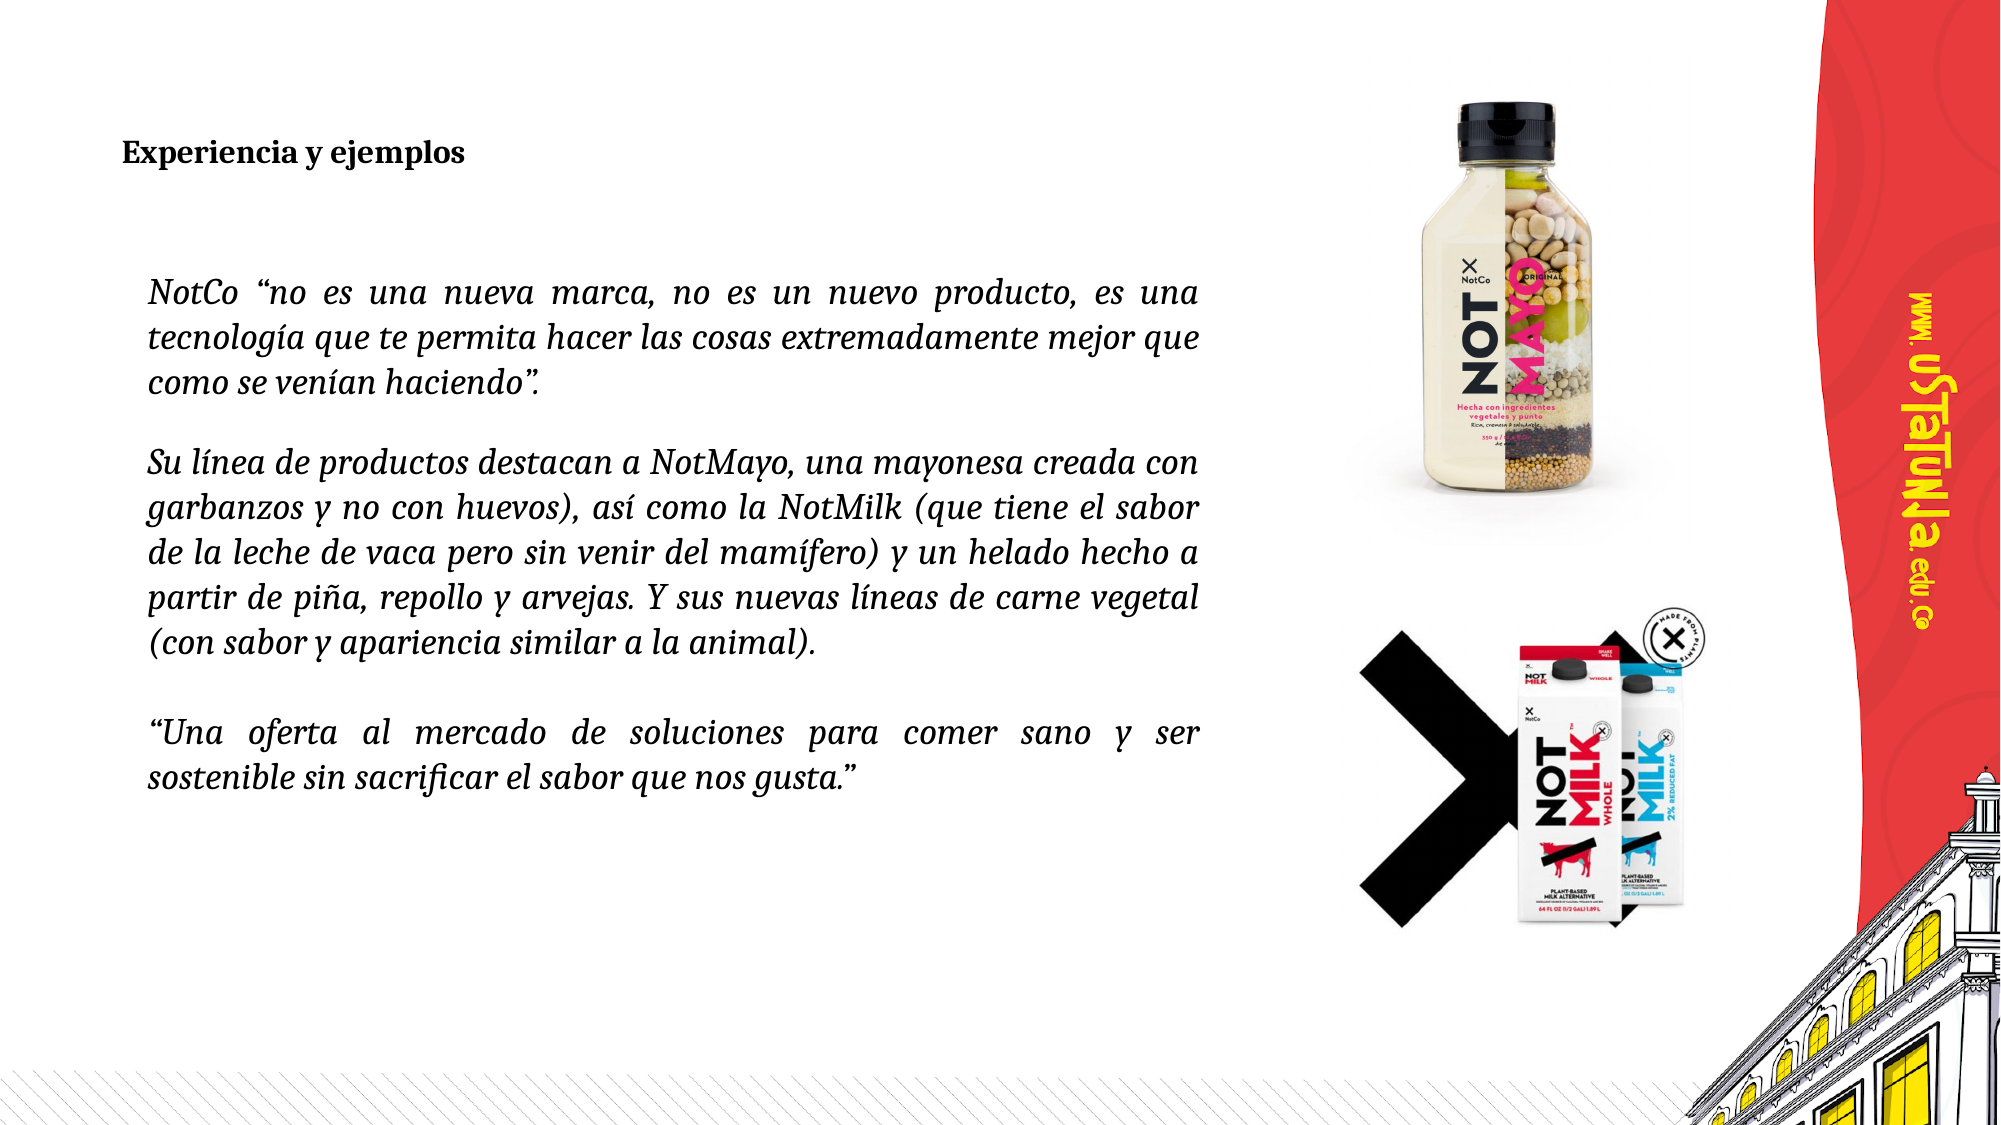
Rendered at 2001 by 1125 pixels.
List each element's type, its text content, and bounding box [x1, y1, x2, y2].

picture [0, 0, 2001, 1125]
text_box NotCo “no es una nueva marca, no es un nuevo producto, es una tecnología que te permita hacer las cosas extremadamente mejor que como se venían haciendo”. Su línea de productos destacan a NotMayo, una mayonesa creada con garbanzos y no con huevos), así como la NotMilk (que tiene el sabor de la leche de vaca pero sin venir del mamífero) y un helado hecho a partir de piña, repollo y arvejas. Y sus nuevas líneas de carne vegetal (con sabor y apariencia similar a la animal). “Una oferta al mercado de soluciones para comer sano y ser sostenible sin sacrificar el sabor que nos gusta.” [132, 259, 1215, 805]
text_box Experiencia y ejemplos [106, 115, 1187, 186]
